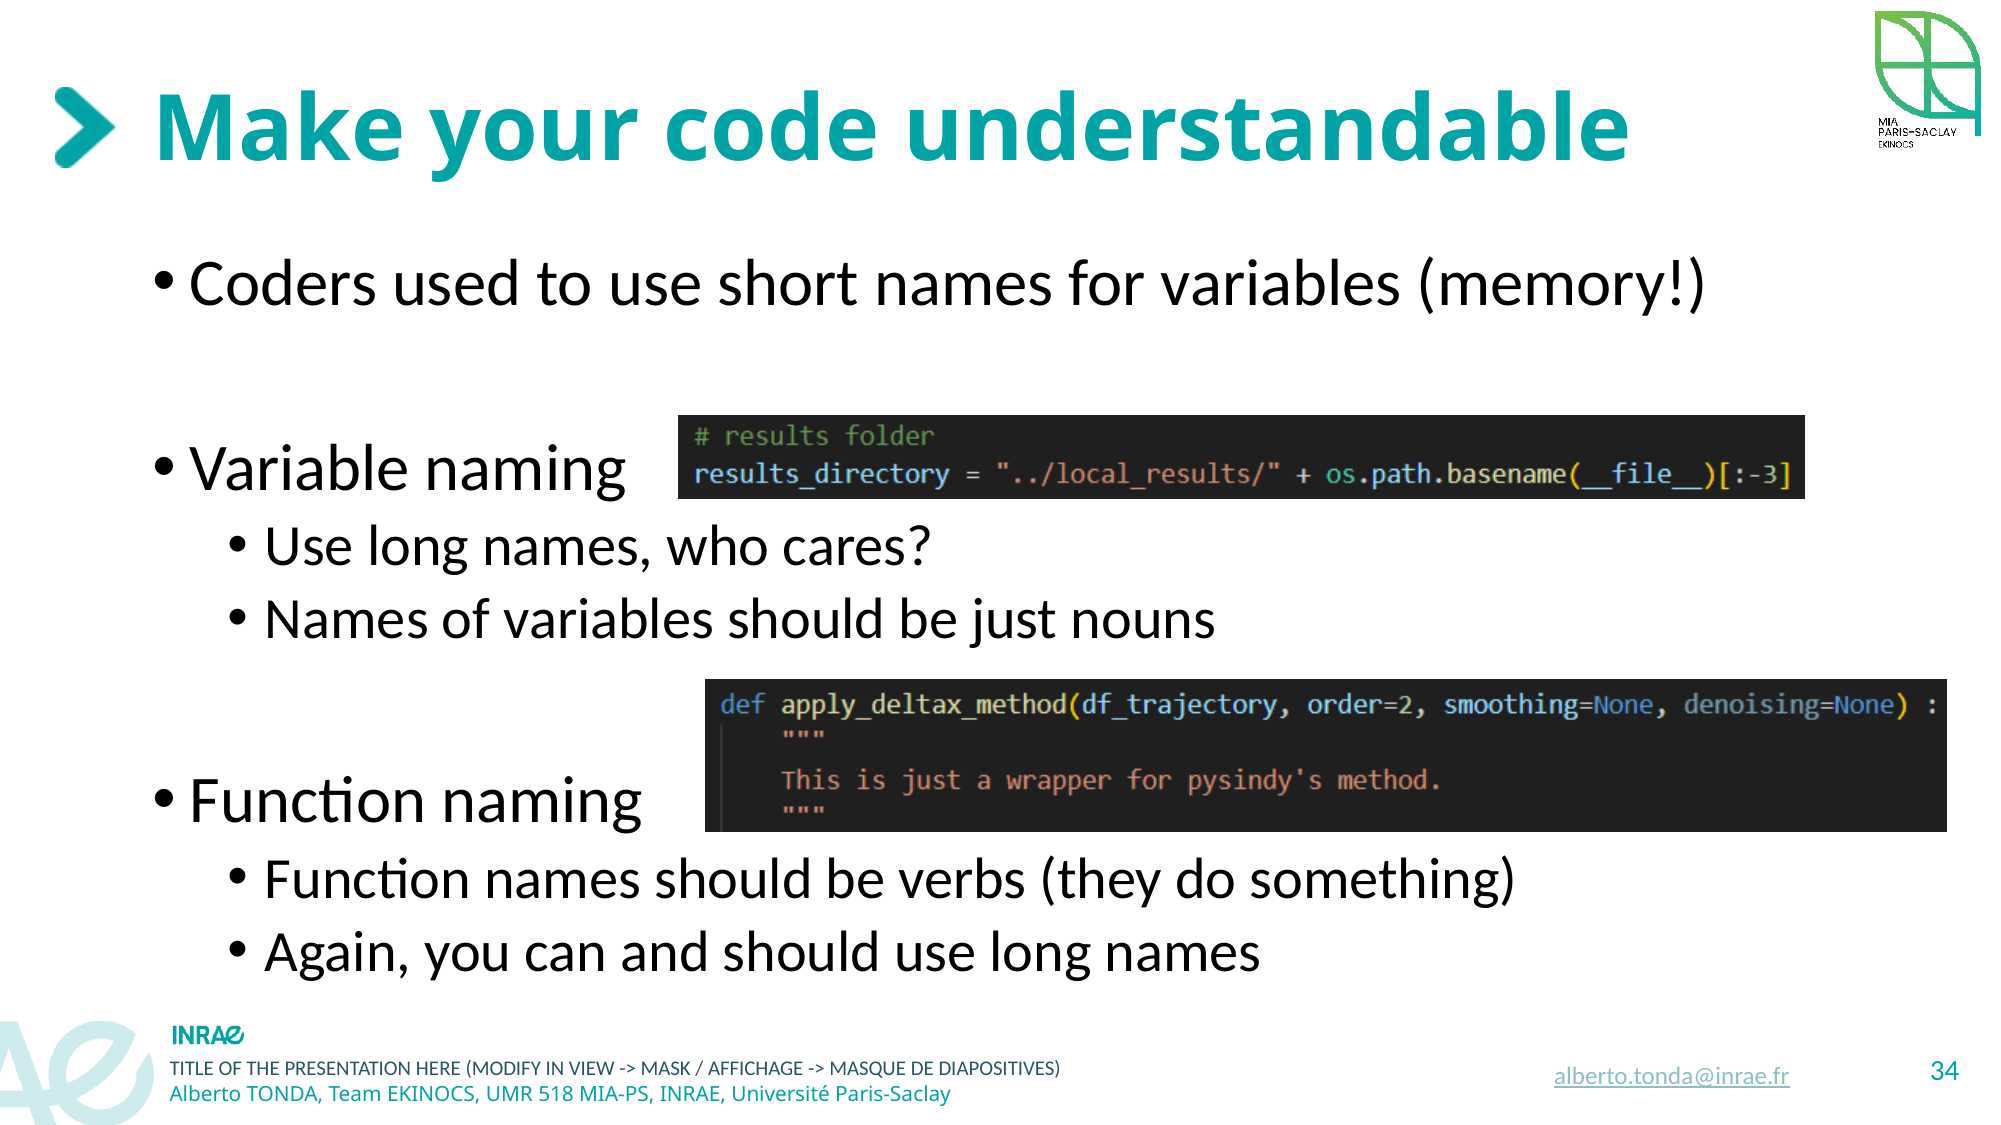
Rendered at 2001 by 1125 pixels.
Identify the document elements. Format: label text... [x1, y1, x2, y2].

title Make your code understandable [137, 59, 1863, 203]
picture [678, 415, 1805, 499]
list Coders used to use short names for variables (memory!) Variable naming Use long names, who cares? Names of variables should be just nouns Function naming Function names should be verbs (they do something) Again, you can and should use long names [137, 239, 1863, 1014]
slide_number 34 [1820, 1043, 1975, 1104]
picture [1855, 0, 2000, 168]
picture [0, 1014, 277, 1125]
picture [705, 679, 1947, 832]
footer alberto.tonda@inrae.fr [1129, 1044, 1805, 1105]
picture [55, 87, 118, 168]
